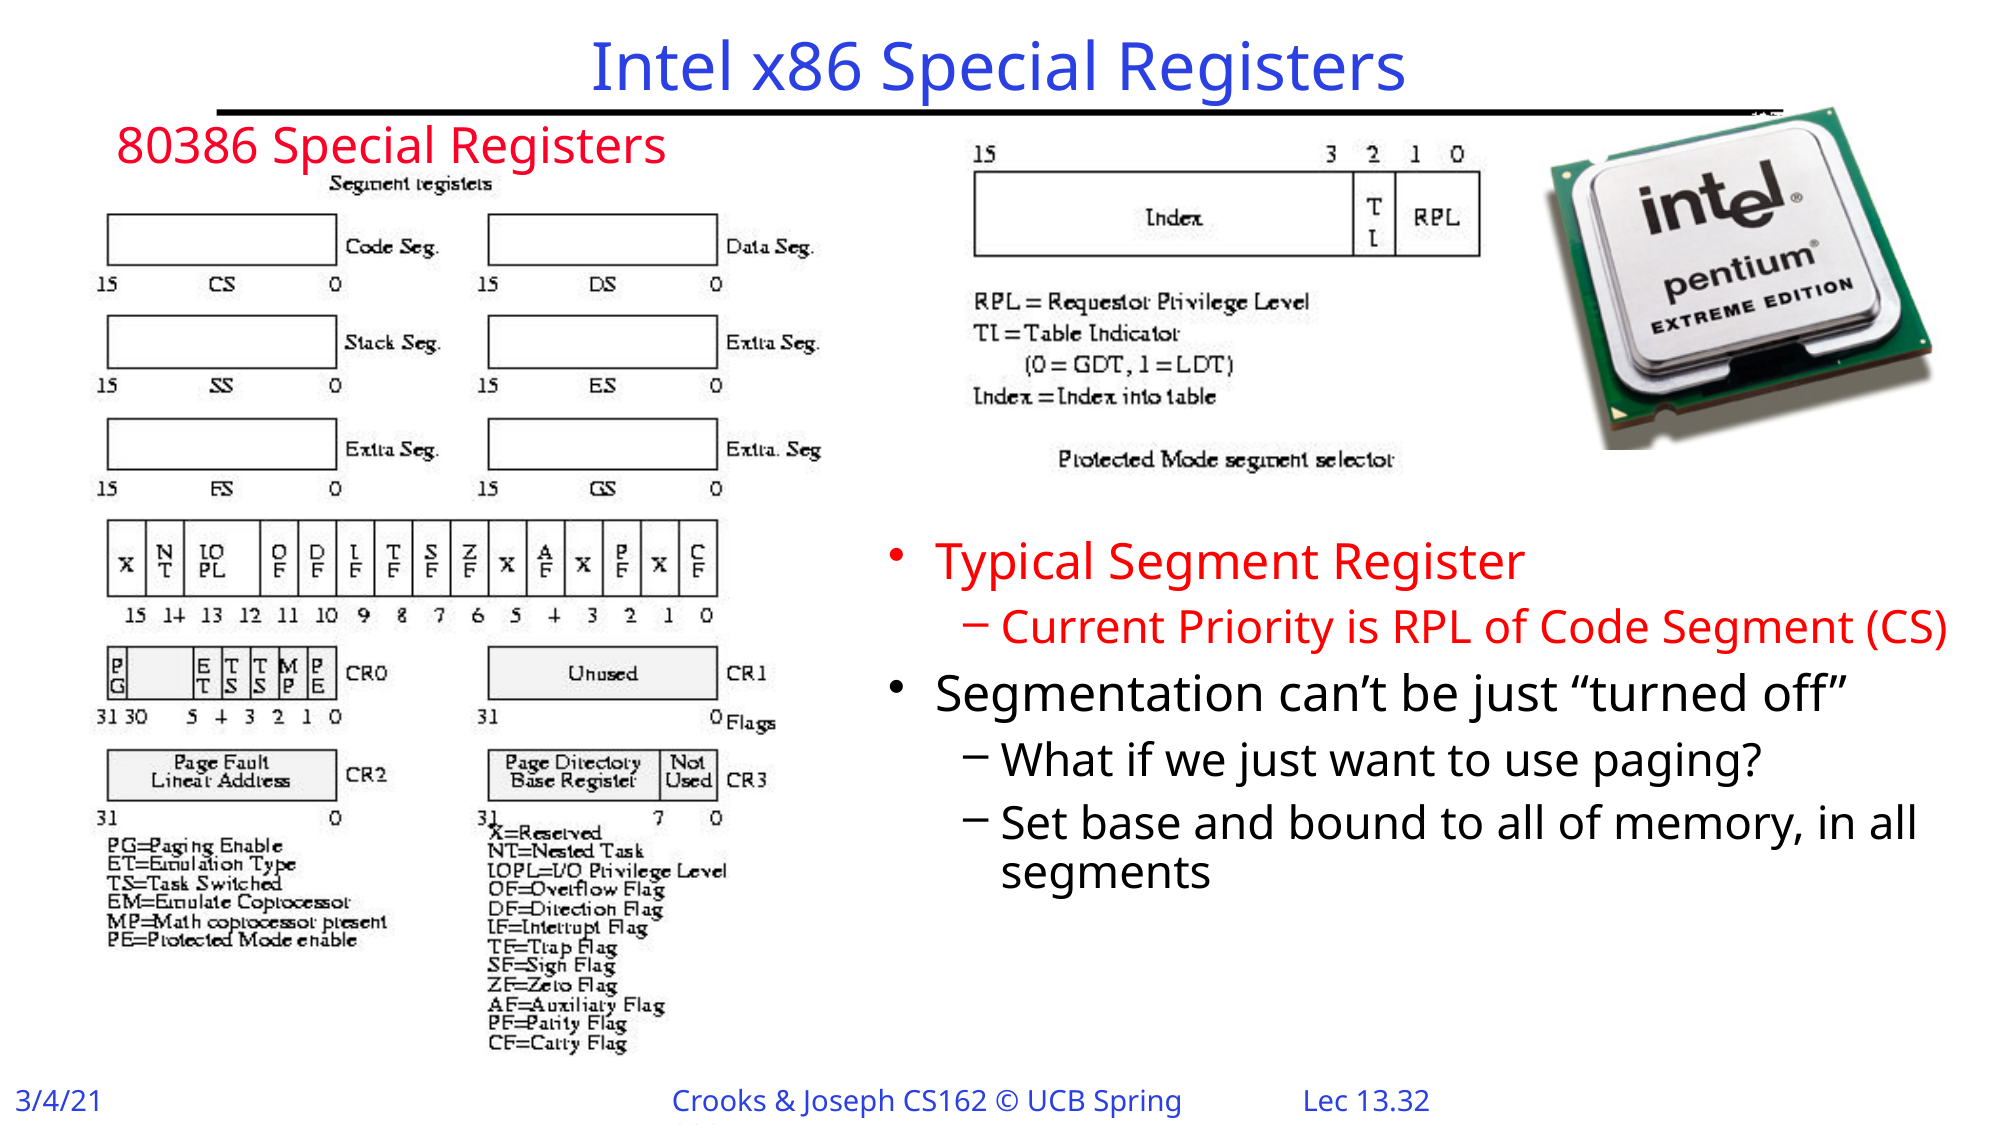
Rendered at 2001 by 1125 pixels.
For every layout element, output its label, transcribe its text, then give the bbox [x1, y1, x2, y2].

title Intel x86 Special Registers [216, 24, 1784, 113]
picture [1539, 87, 1940, 451]
picture [74, 168, 838, 1057]
list Typical Segment Register Current Priority is RPL of Code Segment (CS) Segmentation can’t be just “turned off” What if we just want to use paging? Set base and bound to all of memory, in all segments [873, 529, 1975, 980]
picture [948, 122, 1500, 498]
text_box 80386 Special Registers [101, 106, 683, 167]
